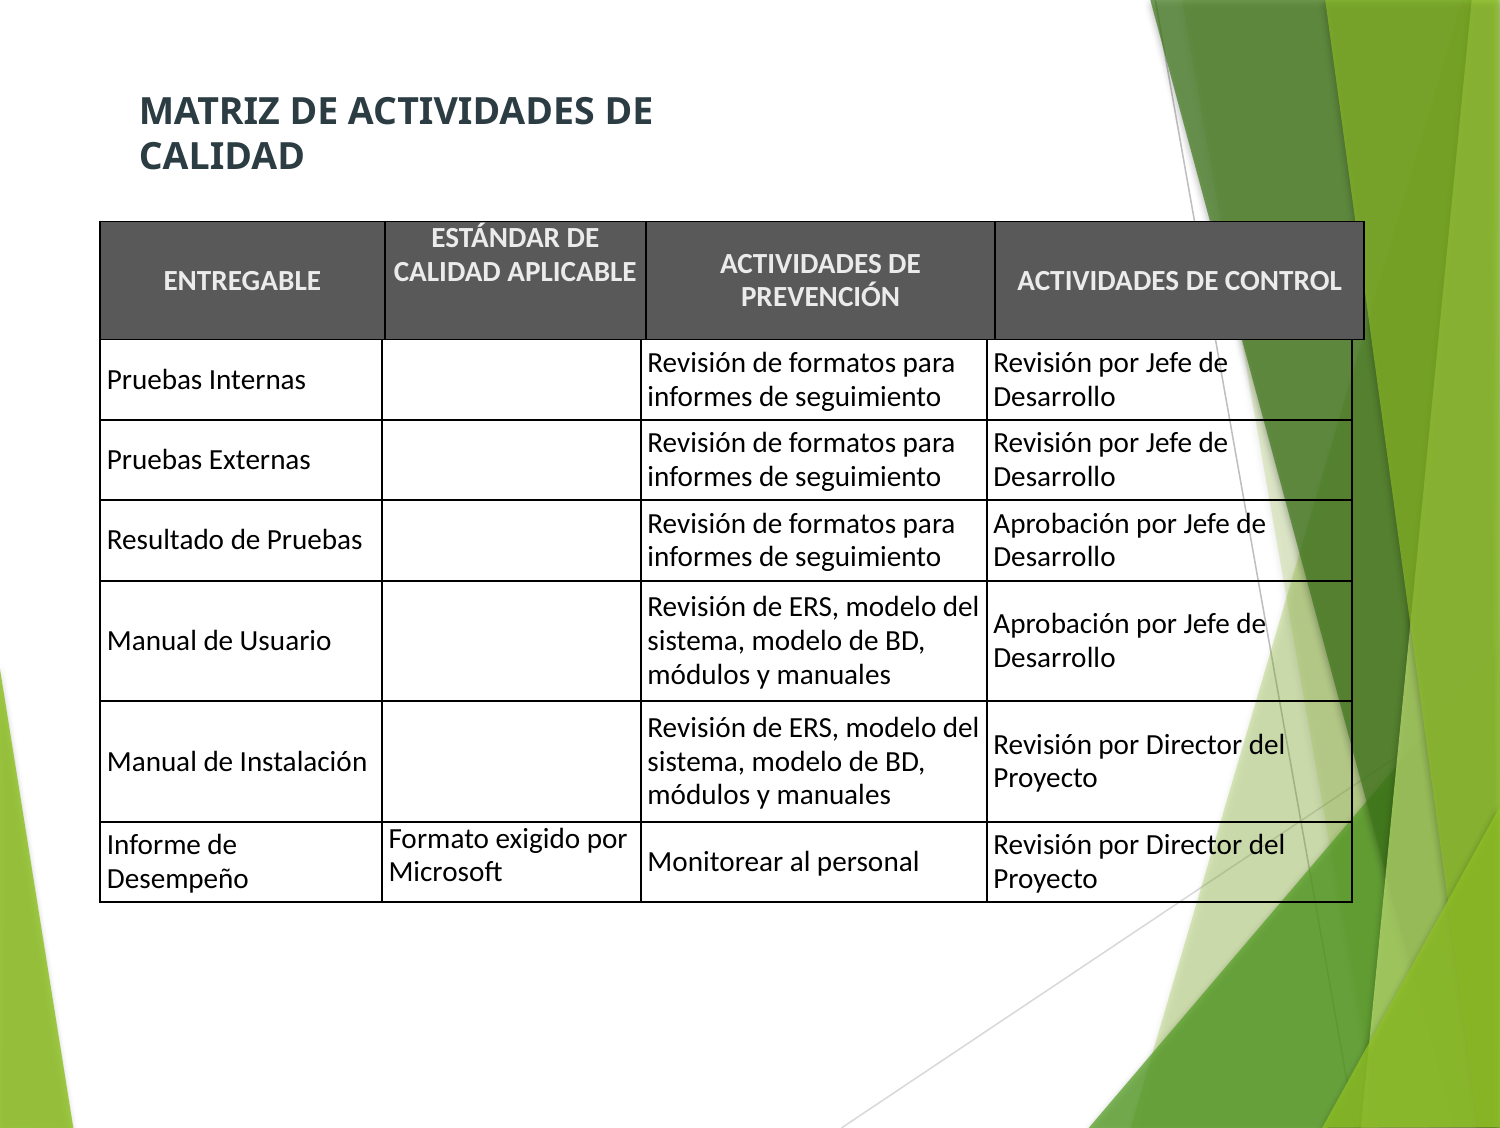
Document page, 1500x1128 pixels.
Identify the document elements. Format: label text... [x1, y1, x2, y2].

table_cell [383, 421, 640, 499]
table_cell Monitorear al personal [642, 823, 986, 901]
table_cell Revisión por Jefe de Desarrollo [988, 421, 1351, 499]
table_cell Revisión por Director del Proyecto [988, 823, 1351, 901]
table_header ESTÁNDAR DE CALIDAD APLICABLE [386, 222, 645, 339]
table_cell [383, 702, 640, 821]
table_cell Formato exigido por Microsoft [383, 823, 640, 901]
table_header ACTIVIDADES DE PREVENCIÓN [647, 222, 994, 339]
table_cell Manual de Usuario [101, 582, 381, 700]
table_header [383, 340, 640, 419]
table_cell Informe de Desempeño [101, 823, 381, 901]
table_cell Aprobación por Jefe de Desarrollo [988, 501, 1351, 580]
table_cell [383, 501, 640, 580]
table_header Revisión de formatos para informes de seguimiento [642, 340, 986, 419]
table_cell Pruebas Externas [101, 421, 381, 499]
table_cell Revisión por Director del Proyecto [988, 702, 1351, 821]
text_box MATRIZ DE ACTIVIDADES DE CALIDAD [123, 79, 833, 185]
table_cell [383, 582, 640, 700]
table_header ACTIVIDADES DE CONTROL [996, 222, 1363, 339]
table_header Pruebas Internas [101, 340, 381, 419]
table_cell Manual de Instalación [101, 702, 381, 821]
table_cell Revisión de ERS, modelo del sistema, modelo de BD, módulos y manuales [642, 702, 986, 821]
table_cell Aprobación por Jefe de Desarrollo [988, 582, 1351, 700]
table_header ENTREGABLE [101, 222, 384, 339]
table_cell Revisión de formatos para informes de seguimiento [642, 501, 986, 580]
table_cell Revisión de formatos para informes de seguimiento [642, 421, 986, 499]
table_cell Revisión de ERS, modelo del sistema, modelo de BD, módulos y manuales [642, 582, 986, 700]
table_header Revisión por Jefe de Desarrollo [988, 340, 1351, 419]
table_cell Resultado de Pruebas [101, 501, 381, 580]
